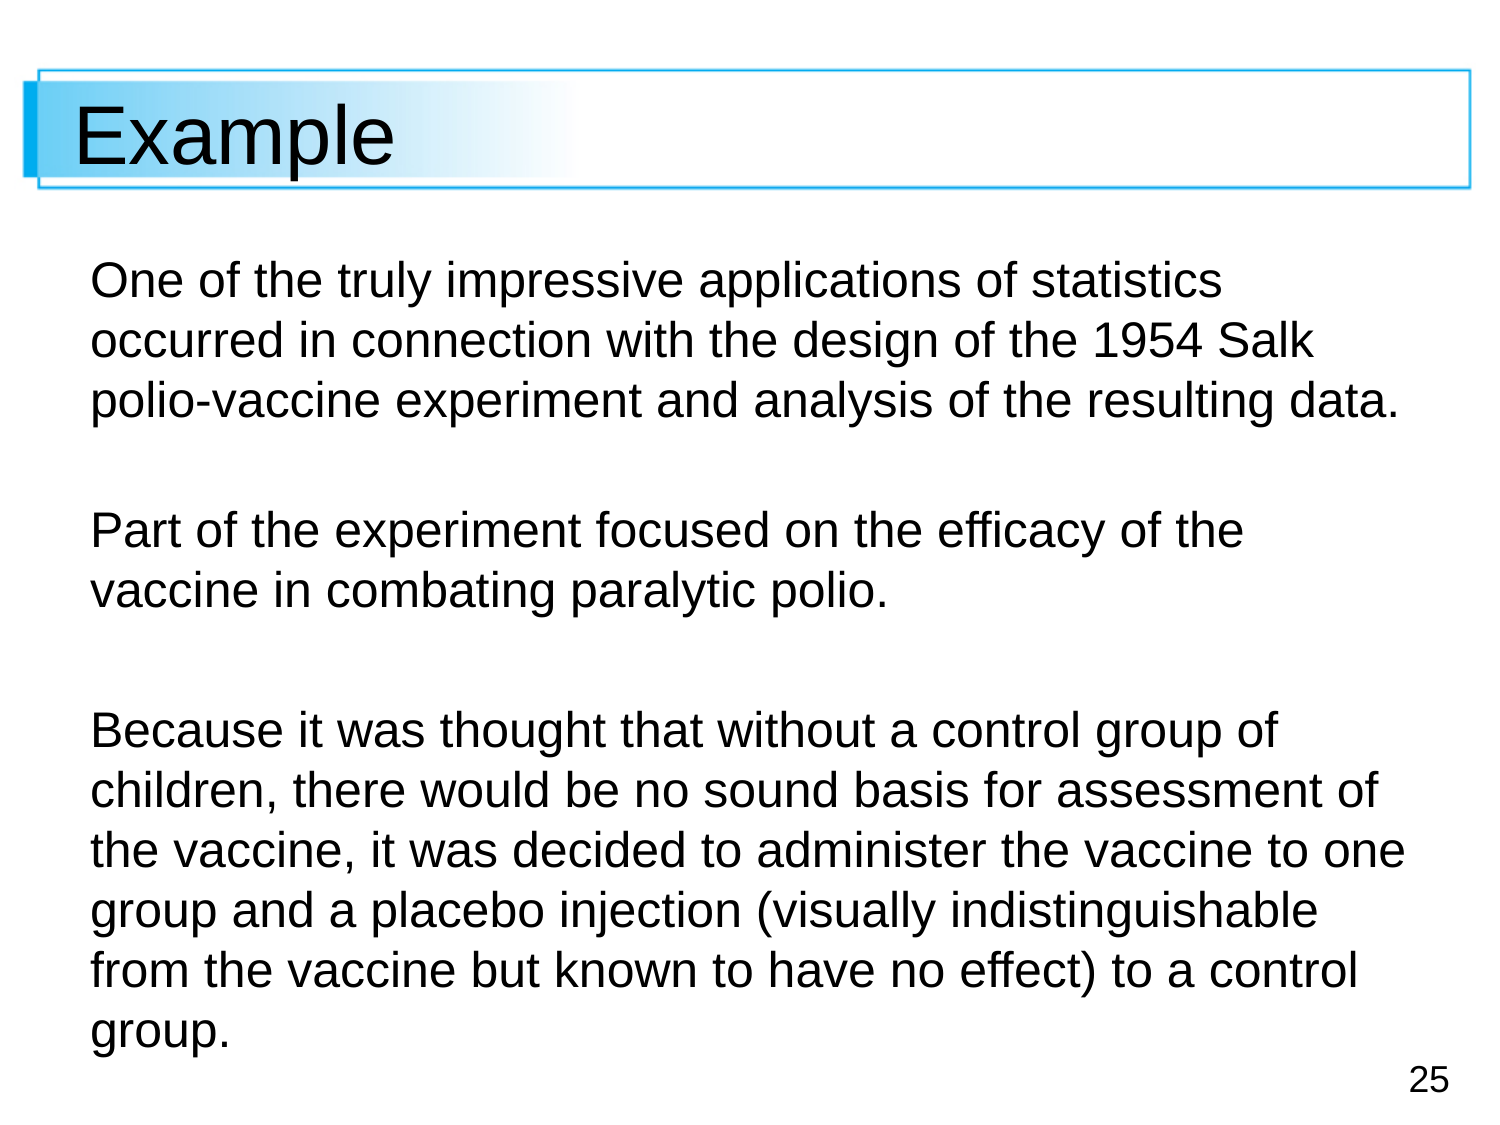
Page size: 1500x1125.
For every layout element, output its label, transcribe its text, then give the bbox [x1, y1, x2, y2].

picture [14, 62, 58, 200]
picture [1409, 62, 1476, 200]
list One of the truly impressive applications of statistics occurred in connection with the design of the 1954 Salk polio-vaccine experiment and analysis of the resulting data. Part of the experiment focused on the efficacy of the vaccine in combating paralytic polio. Because it was thought that without a control group of children, there would be no sound basis for assessment of the vaccine, it was decided to administer the vaccine to one group and a placebo injection (visually indistinguishable from the vaccine but known to have no effect) to a control group. [75, 239, 1425, 1103]
title Example [58, 37, 1409, 225]
